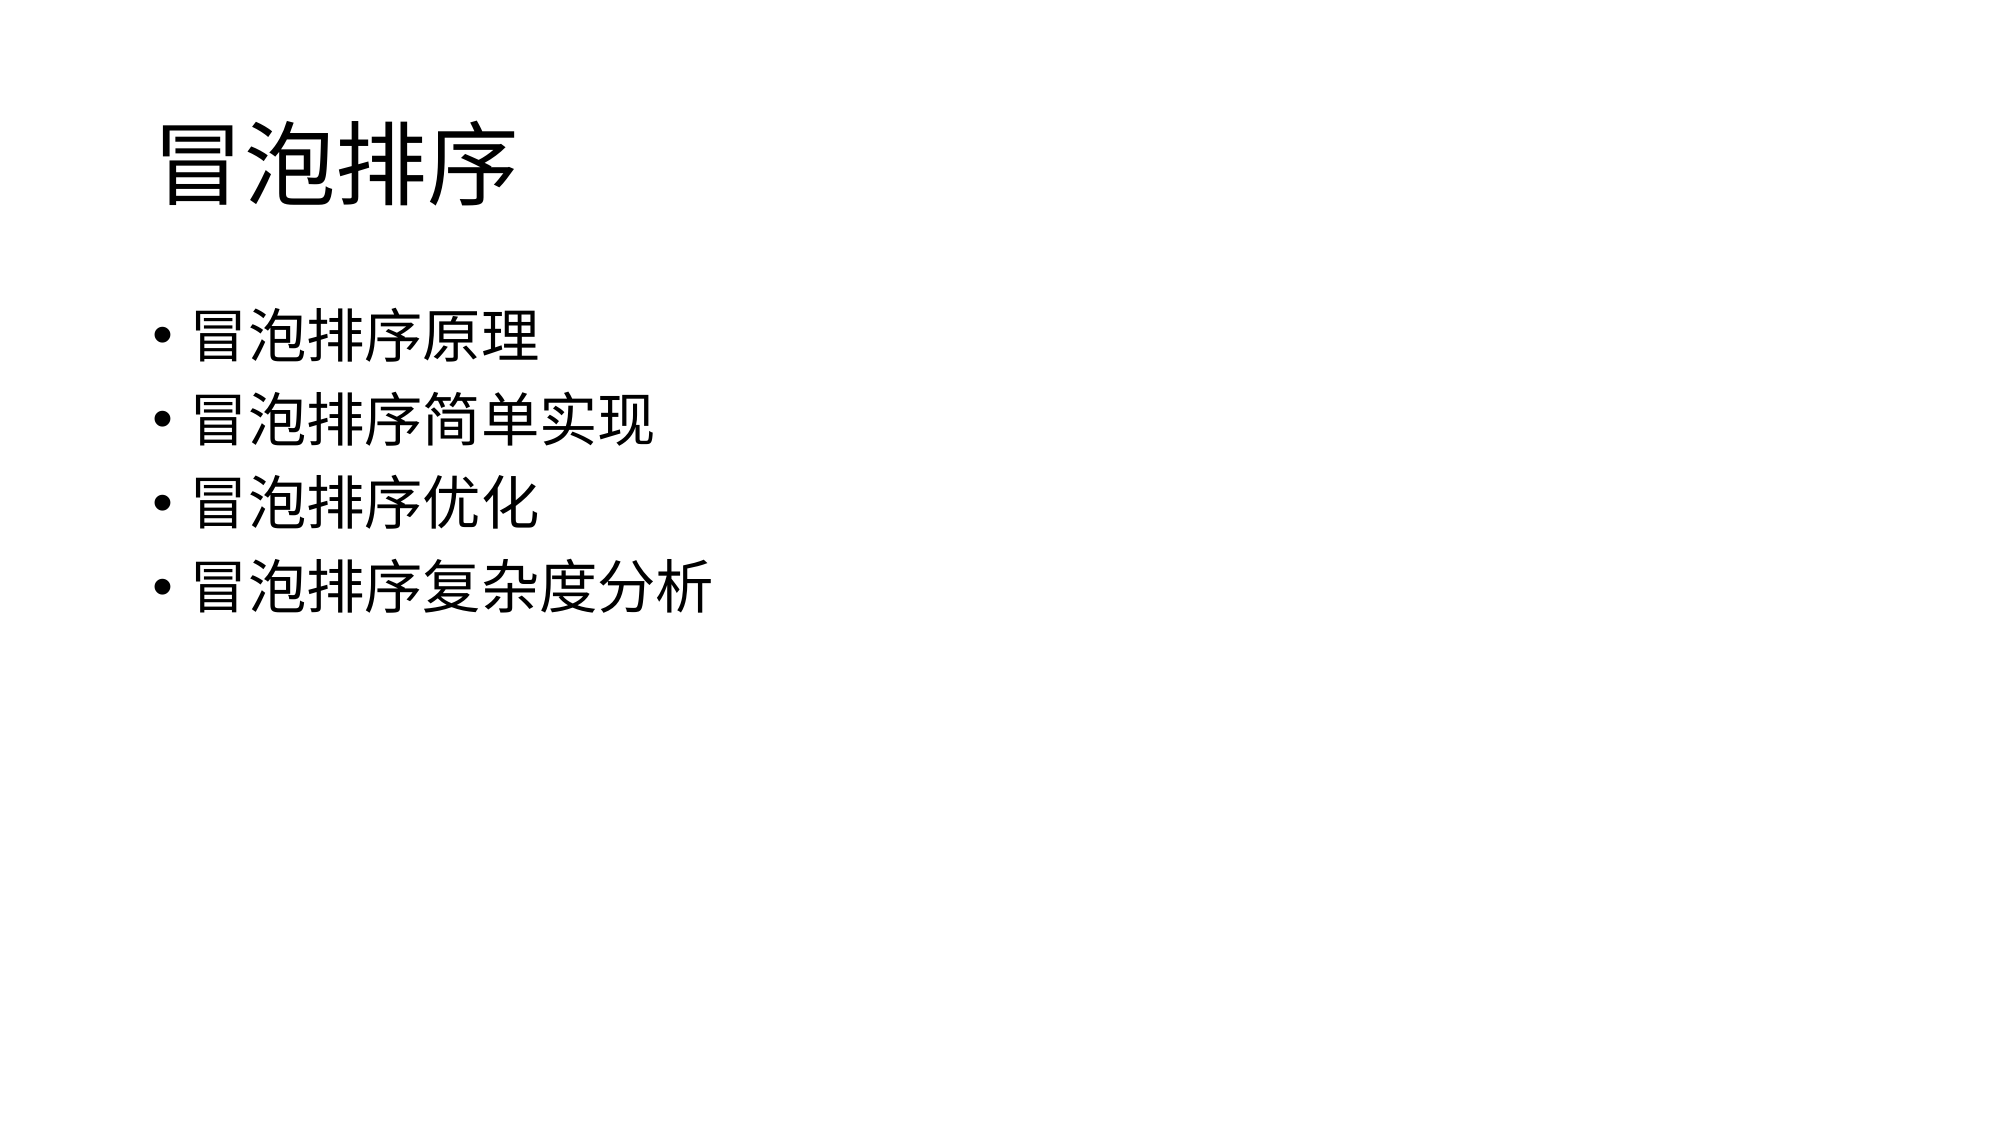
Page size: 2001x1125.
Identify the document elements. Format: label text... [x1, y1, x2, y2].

list 冒泡排序原理 冒泡排序简单实现 冒泡排序优化 冒泡排序复杂度分析 [137, 299, 1863, 1014]
title 冒泡排序 [137, 59, 1863, 278]
